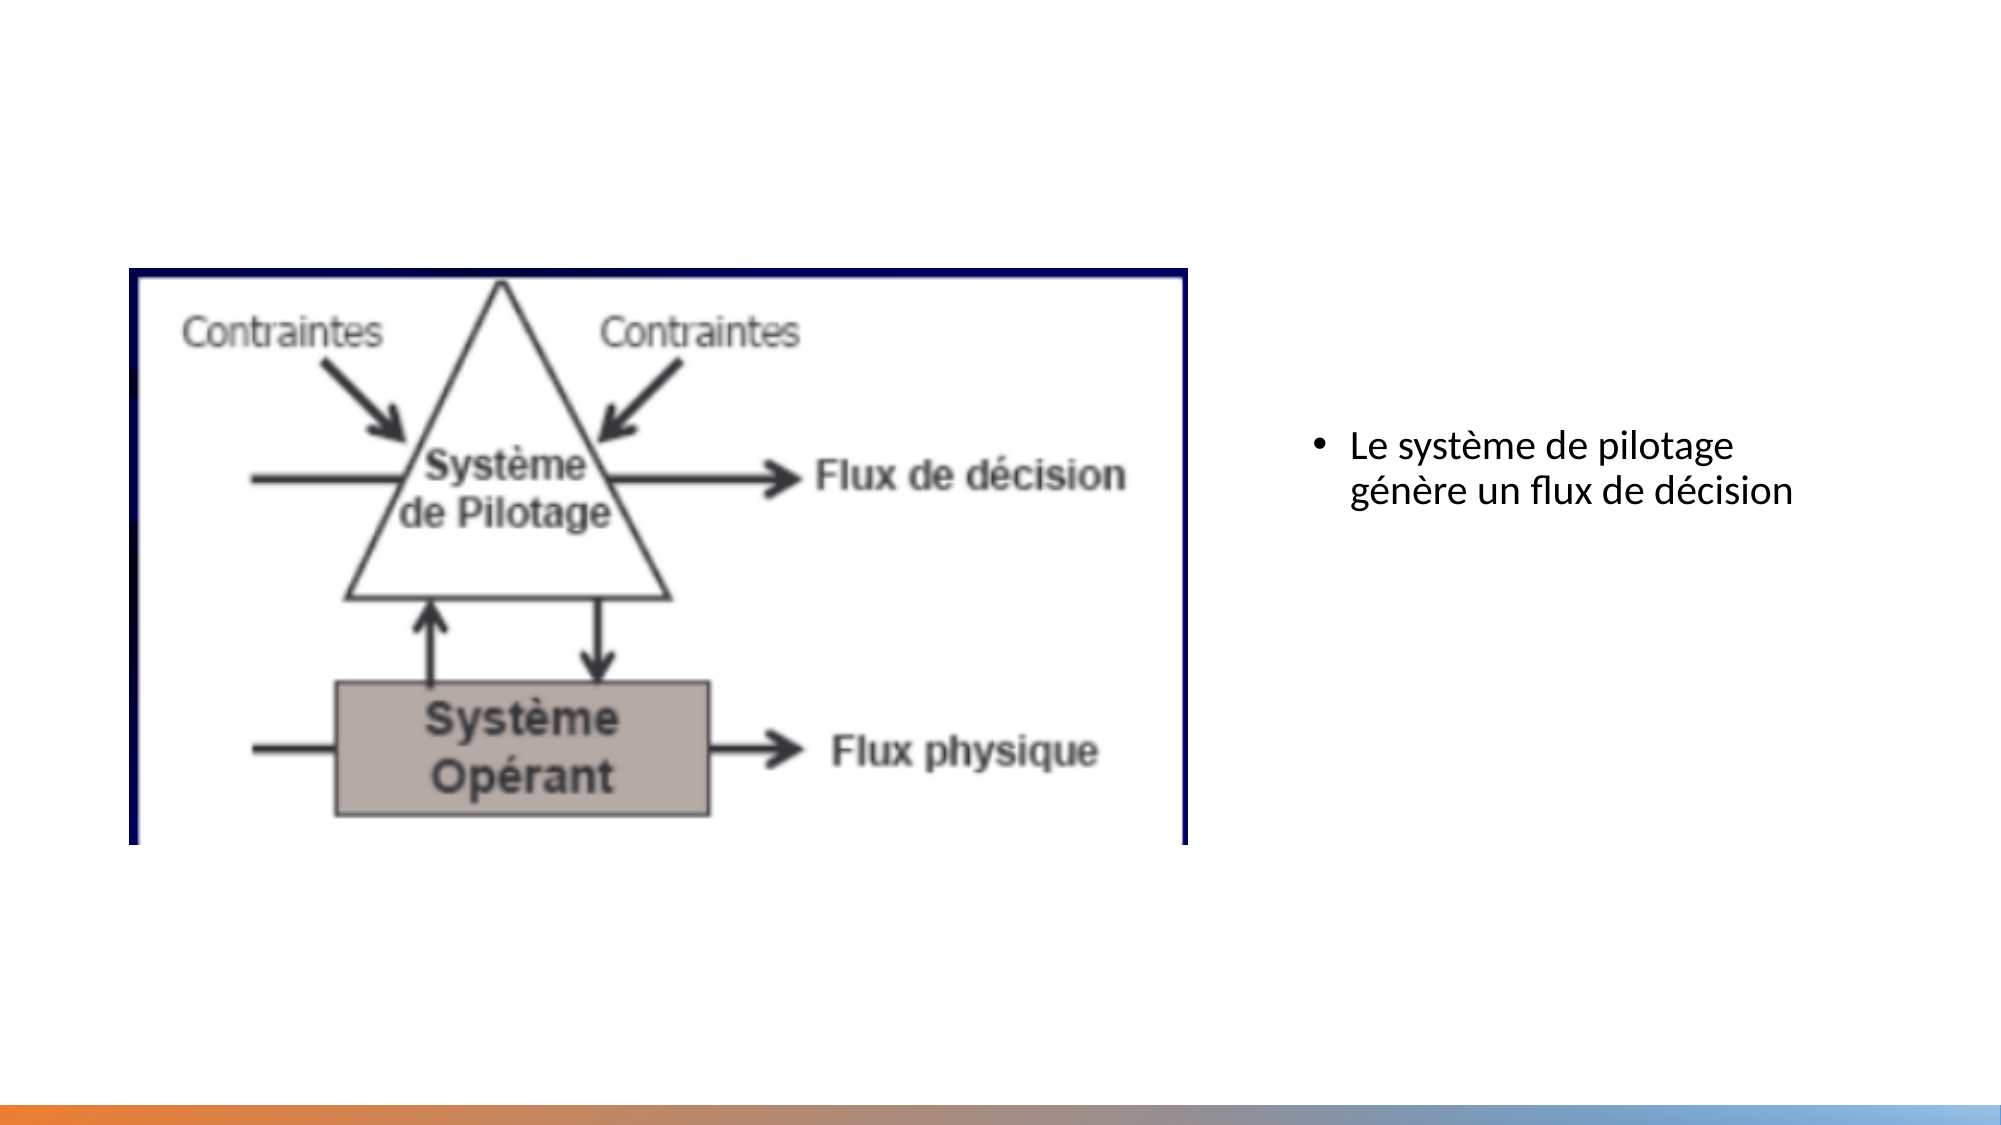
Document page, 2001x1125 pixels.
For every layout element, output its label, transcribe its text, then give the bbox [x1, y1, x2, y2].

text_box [0, 1105, 2000, 1125]
list Le système de pilotage génère un flux de décision [1297, 415, 1863, 982]
picture [129, 268, 1188, 845]
